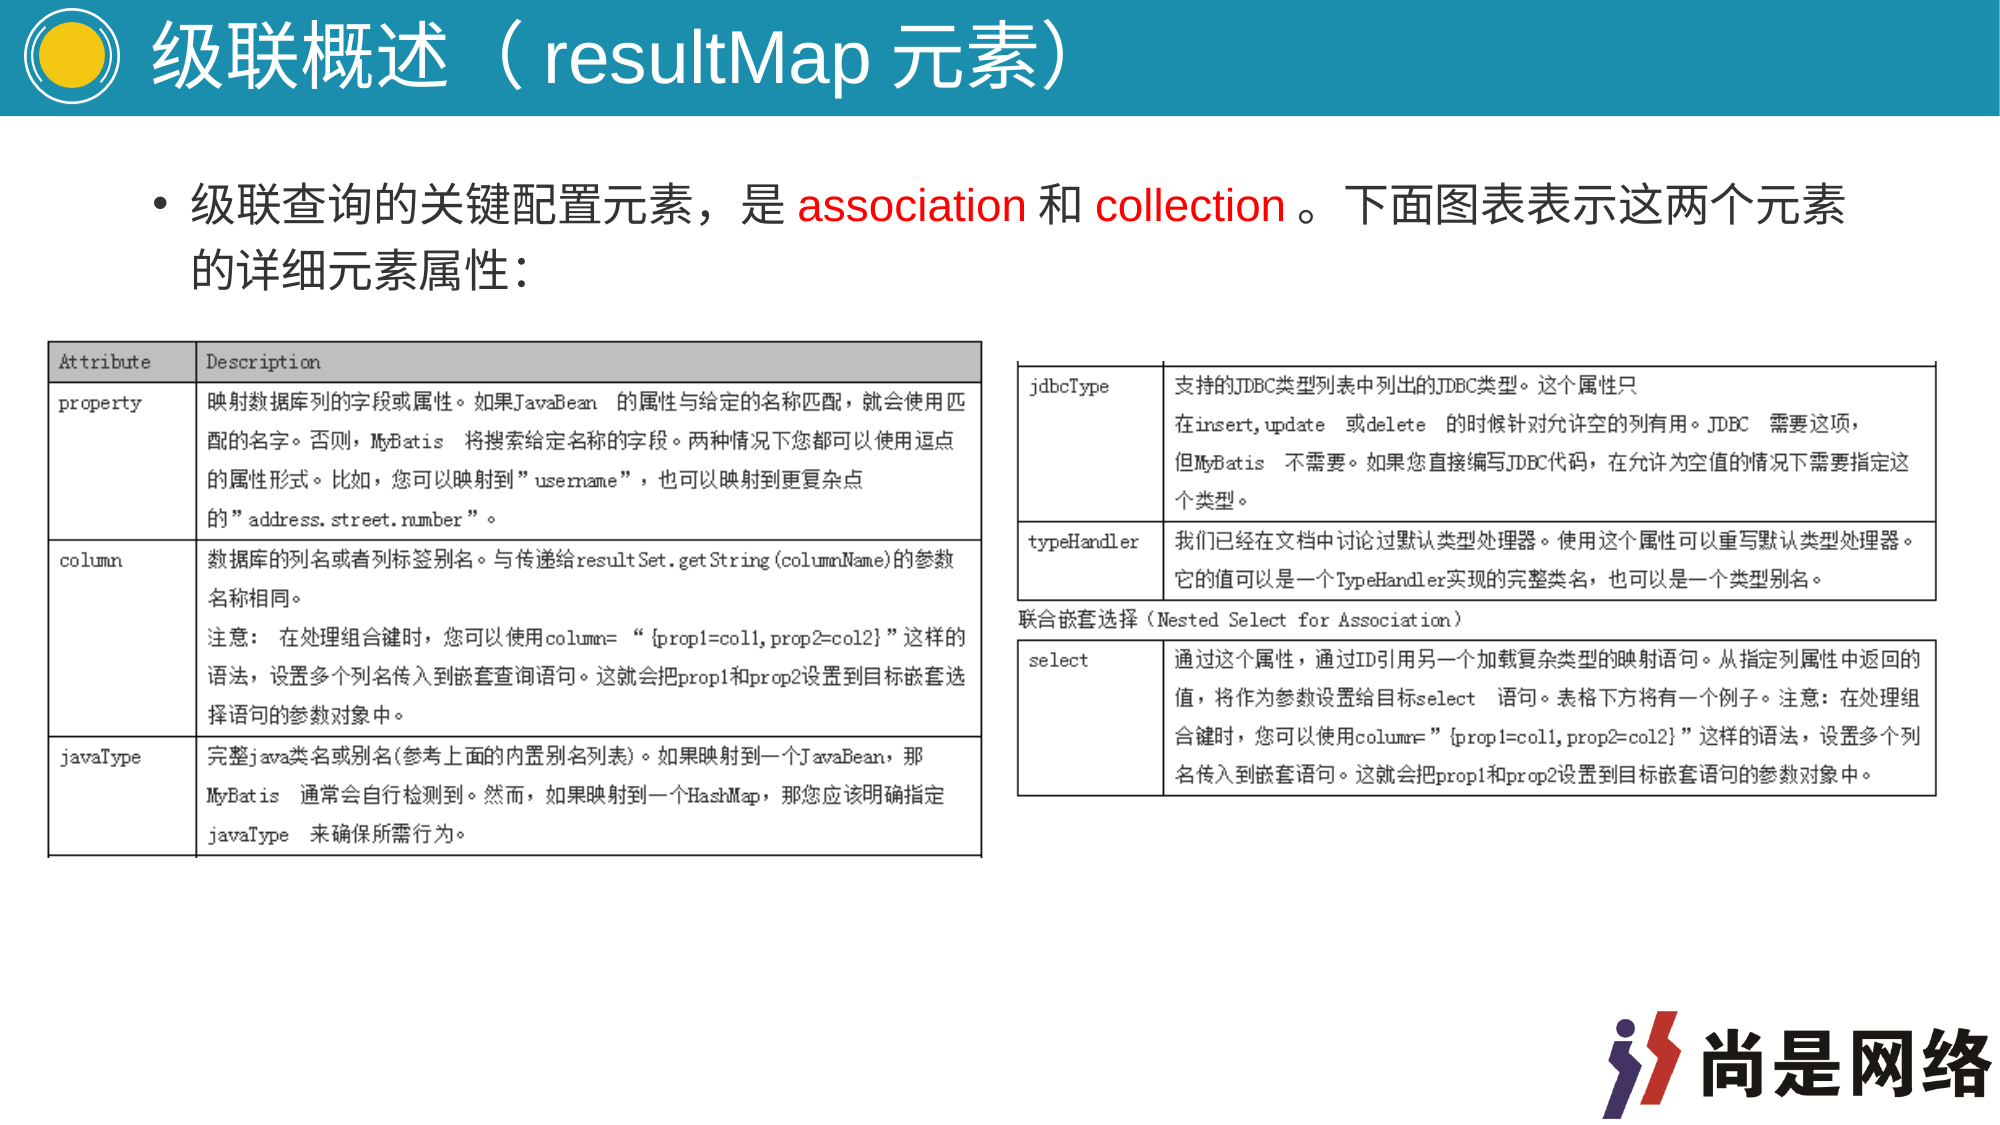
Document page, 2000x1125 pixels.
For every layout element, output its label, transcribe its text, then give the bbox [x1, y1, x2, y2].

picture [0, 0, 2000, 1125]
list 级联查询的关键配置元素，是association和collection。下面图表表示这两个元素的详细元素属性： [137, 157, 1863, 1014]
title 级联概述（resultMap元素） [135, 0, 1860, 119]
